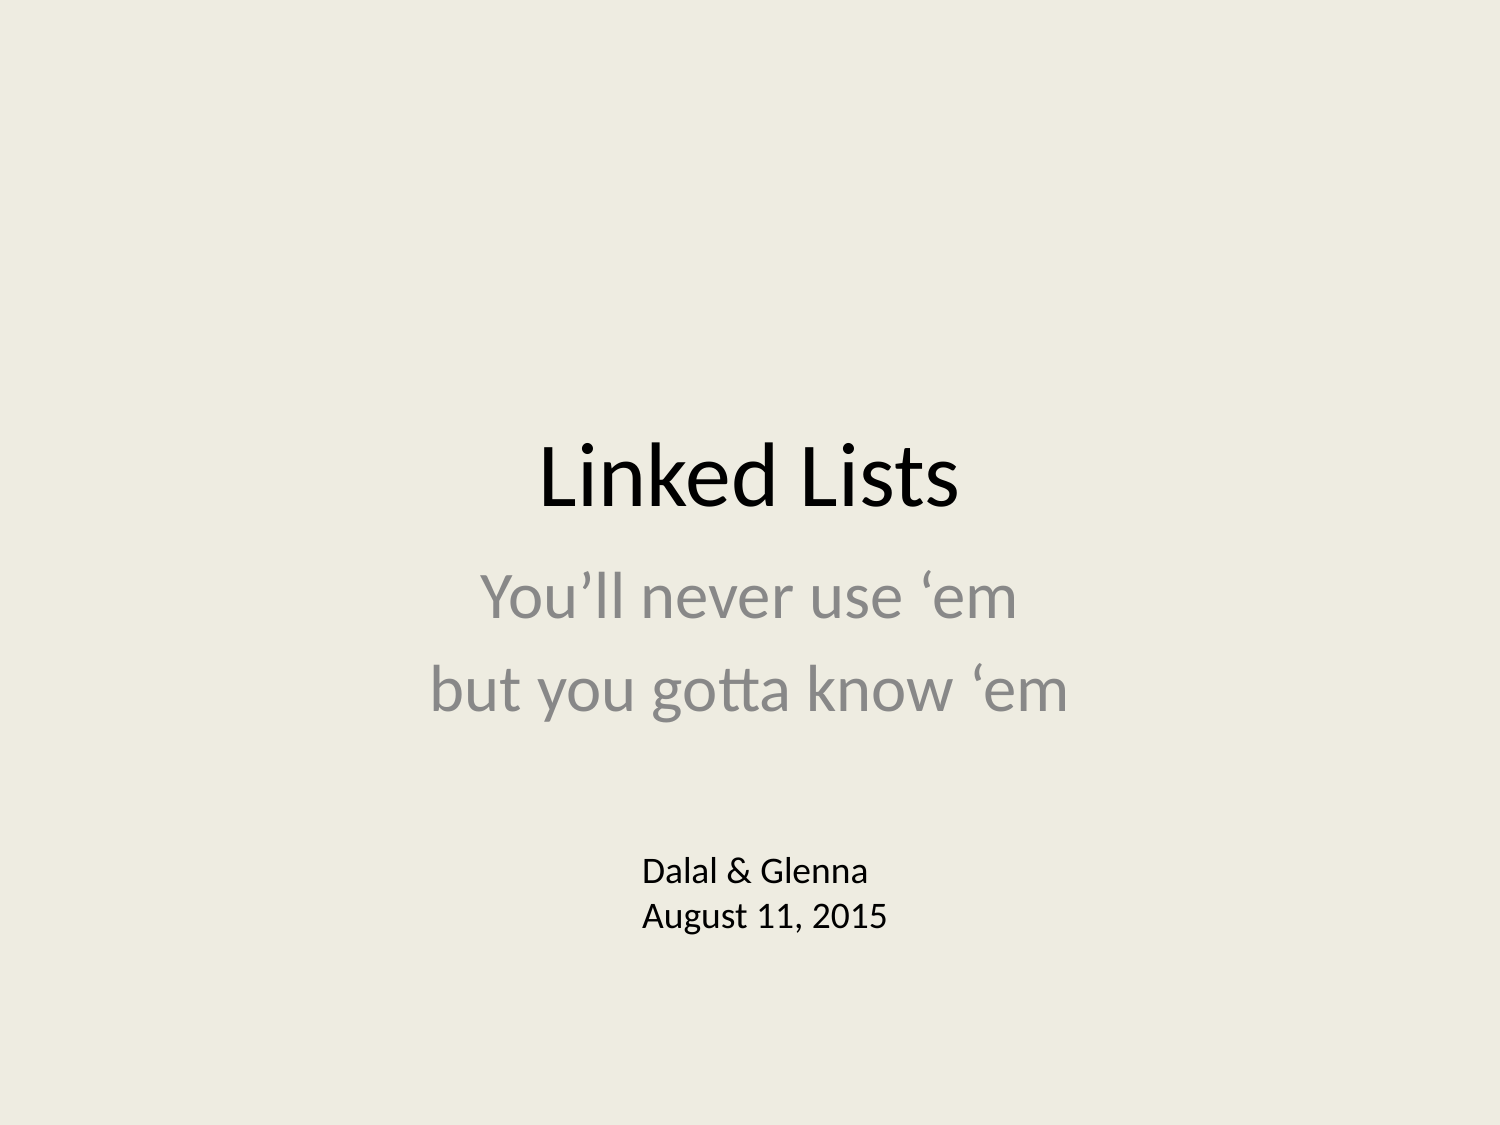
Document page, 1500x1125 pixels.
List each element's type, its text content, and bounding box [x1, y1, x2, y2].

subtitle You’ll never use ‘em but you gotta know ‘em [225, 543, 1275, 832]
title Linked Lists [112, 349, 1388, 591]
text_box Dalal & Glenna August 11, 2015 [626, 831, 1125, 913]
